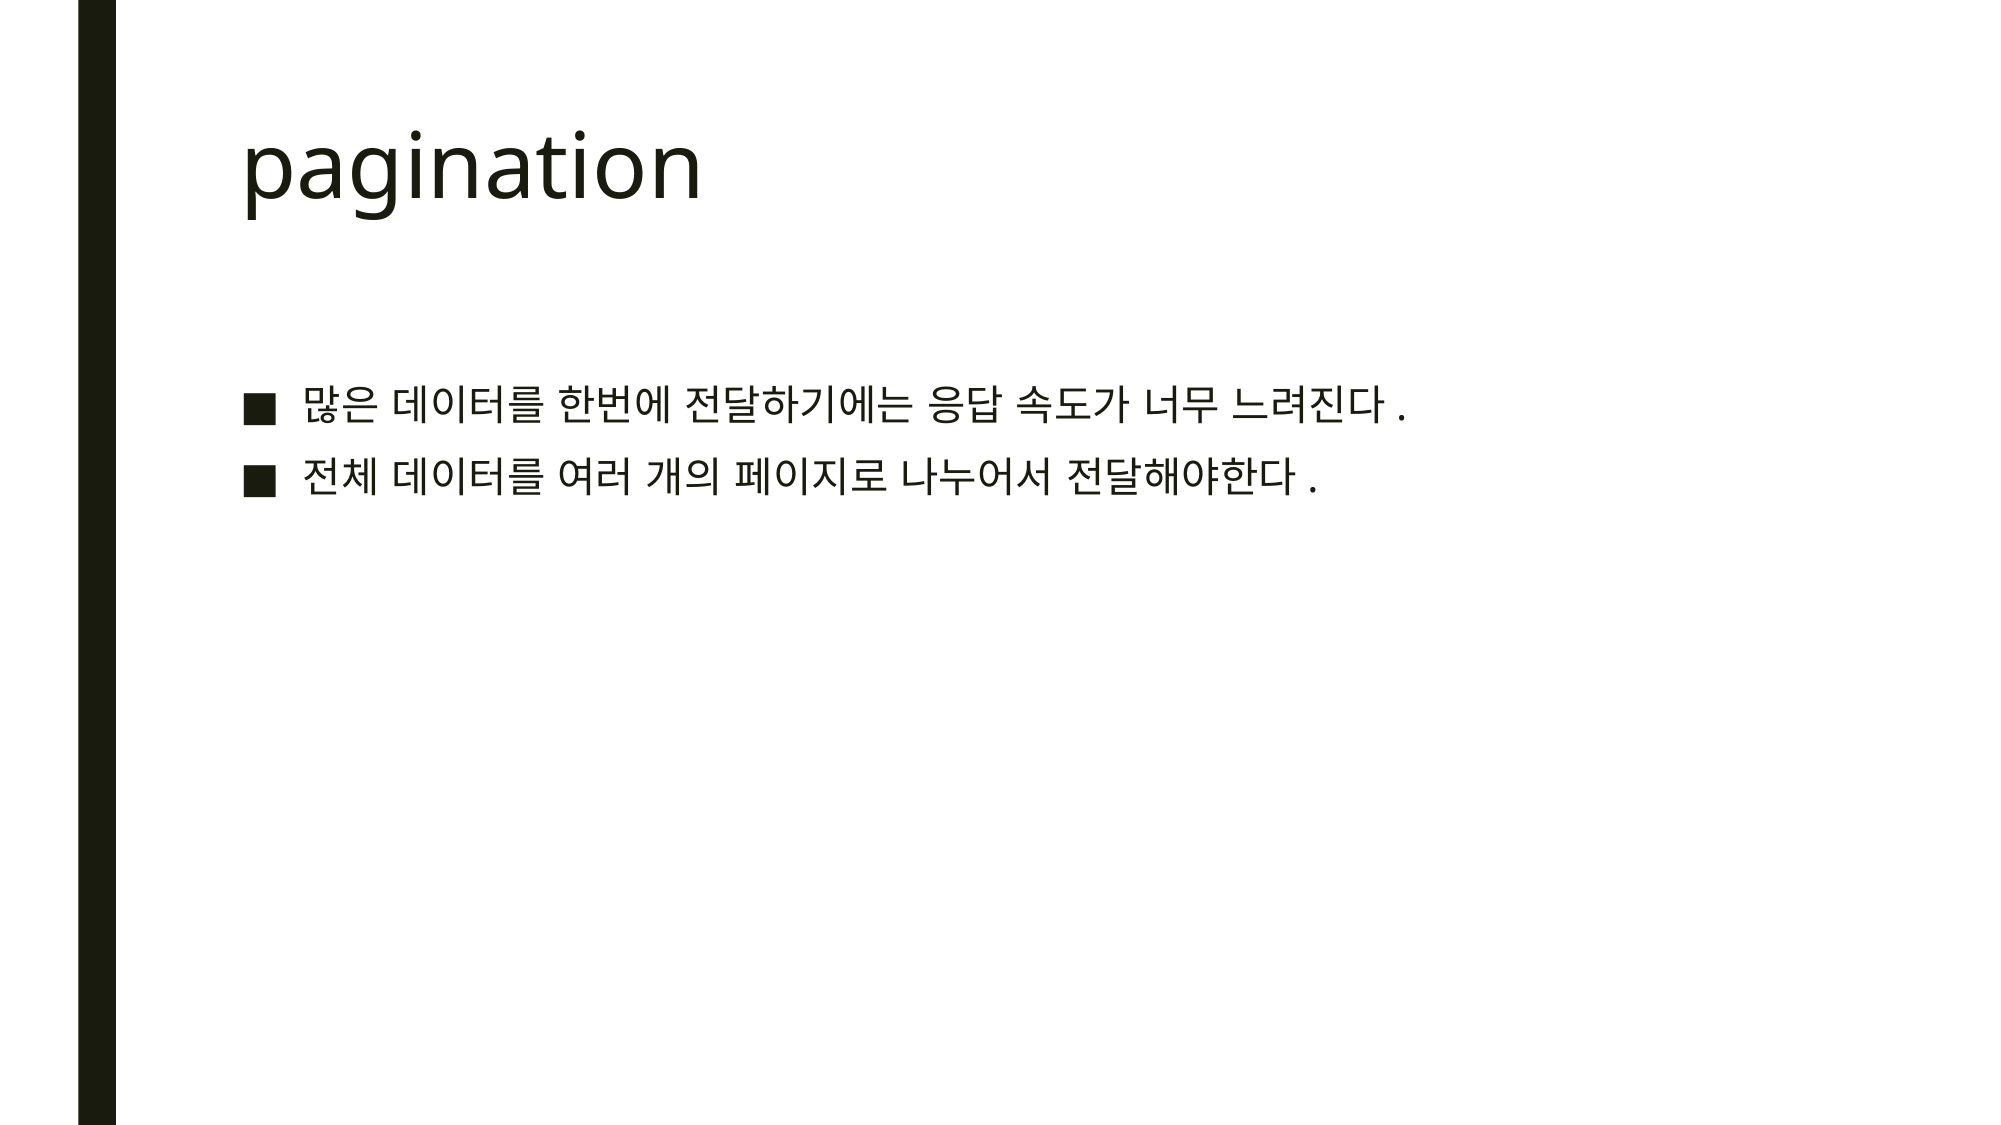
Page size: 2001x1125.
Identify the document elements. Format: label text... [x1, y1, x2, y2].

list 많은 데이터를 한번에 전달하기에는 응답 속도가 너무 느려진다. 전체 데이터를 여러 개의 페이지로 나누어서 전달해야한다. [225, 375, 1800, 963]
title pagination [225, 112, 1800, 357]
